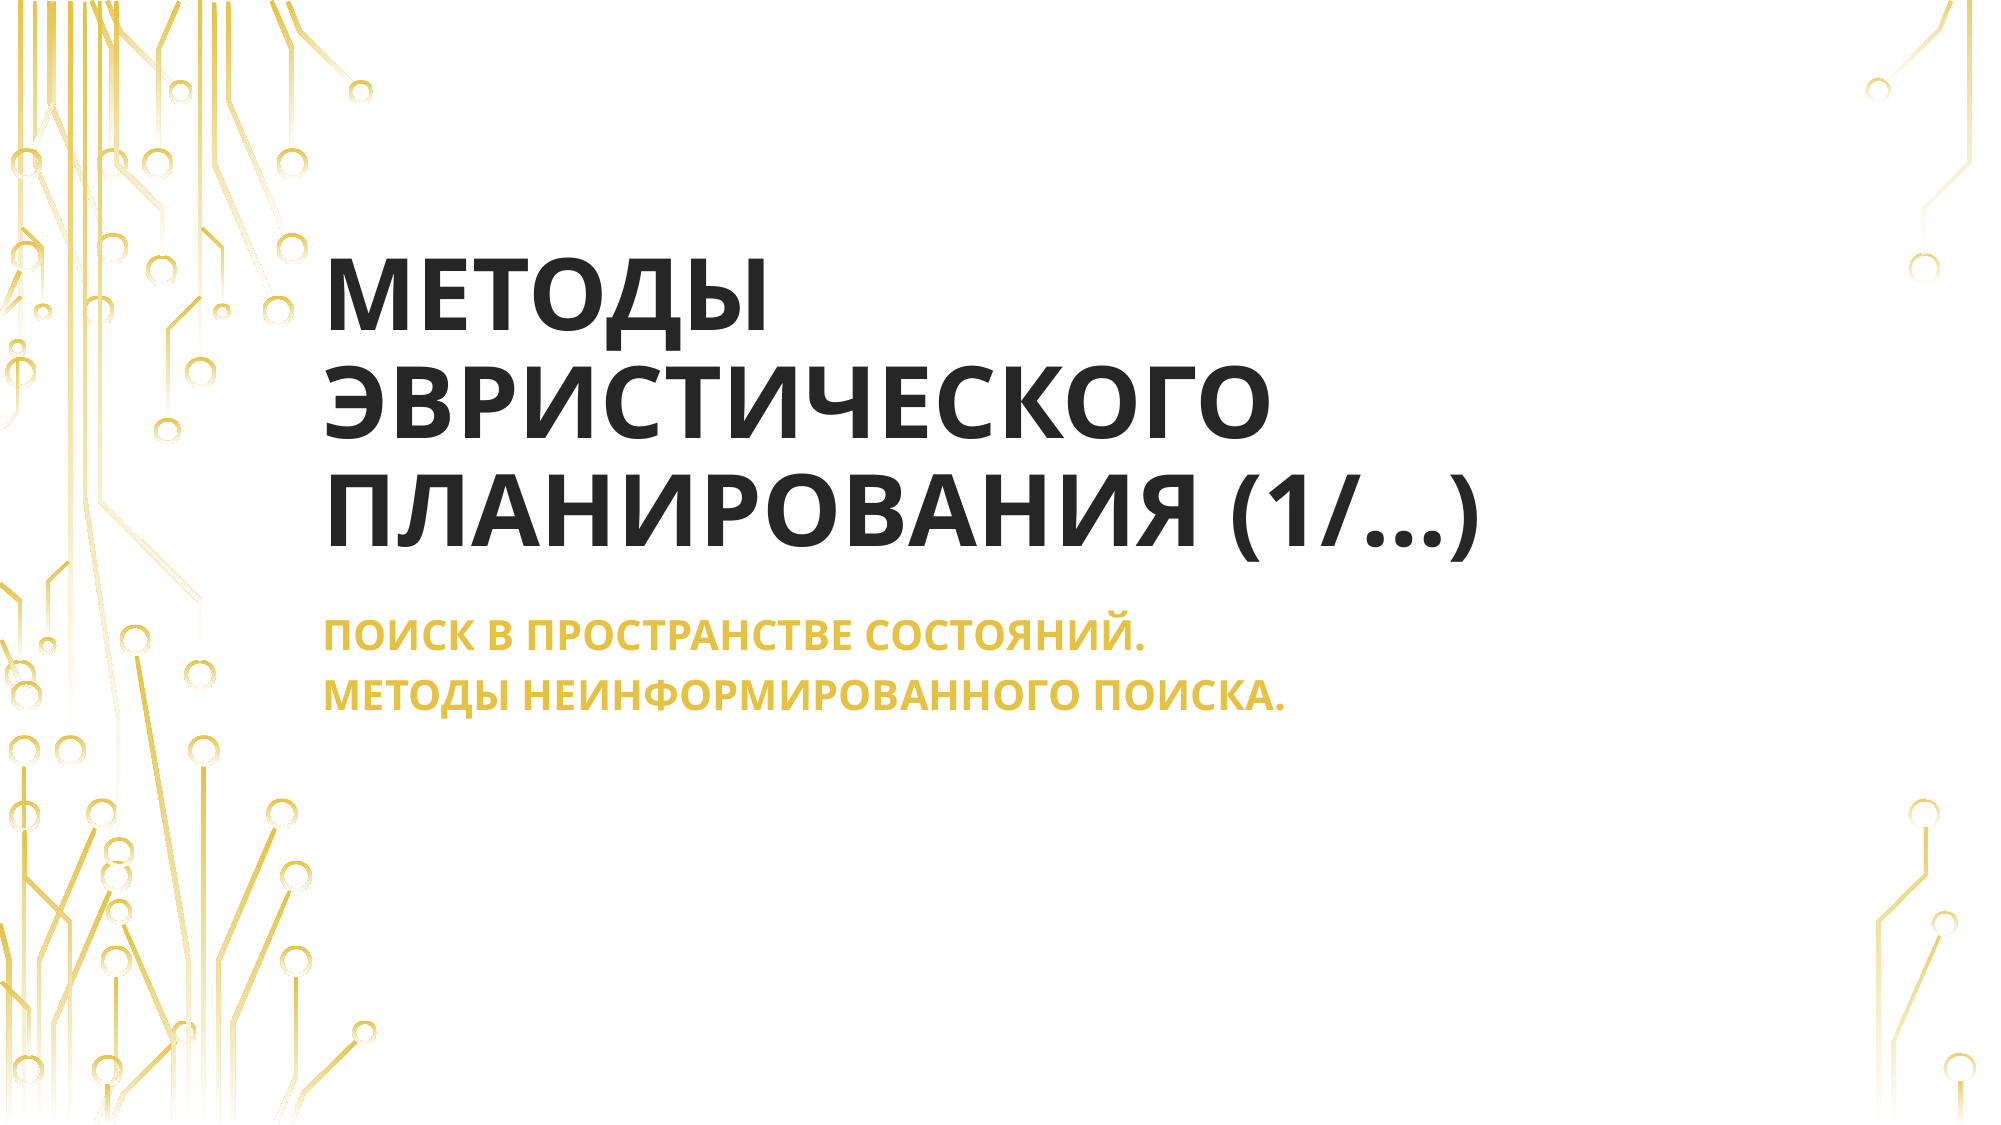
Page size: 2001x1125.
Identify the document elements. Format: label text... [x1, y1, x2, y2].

subtitle поиск в пространстве состояний. Методы неинформированного поиска. [307, 590, 1750, 863]
title Методы эвристического планирования (1/…) [307, 184, 1750, 576]
